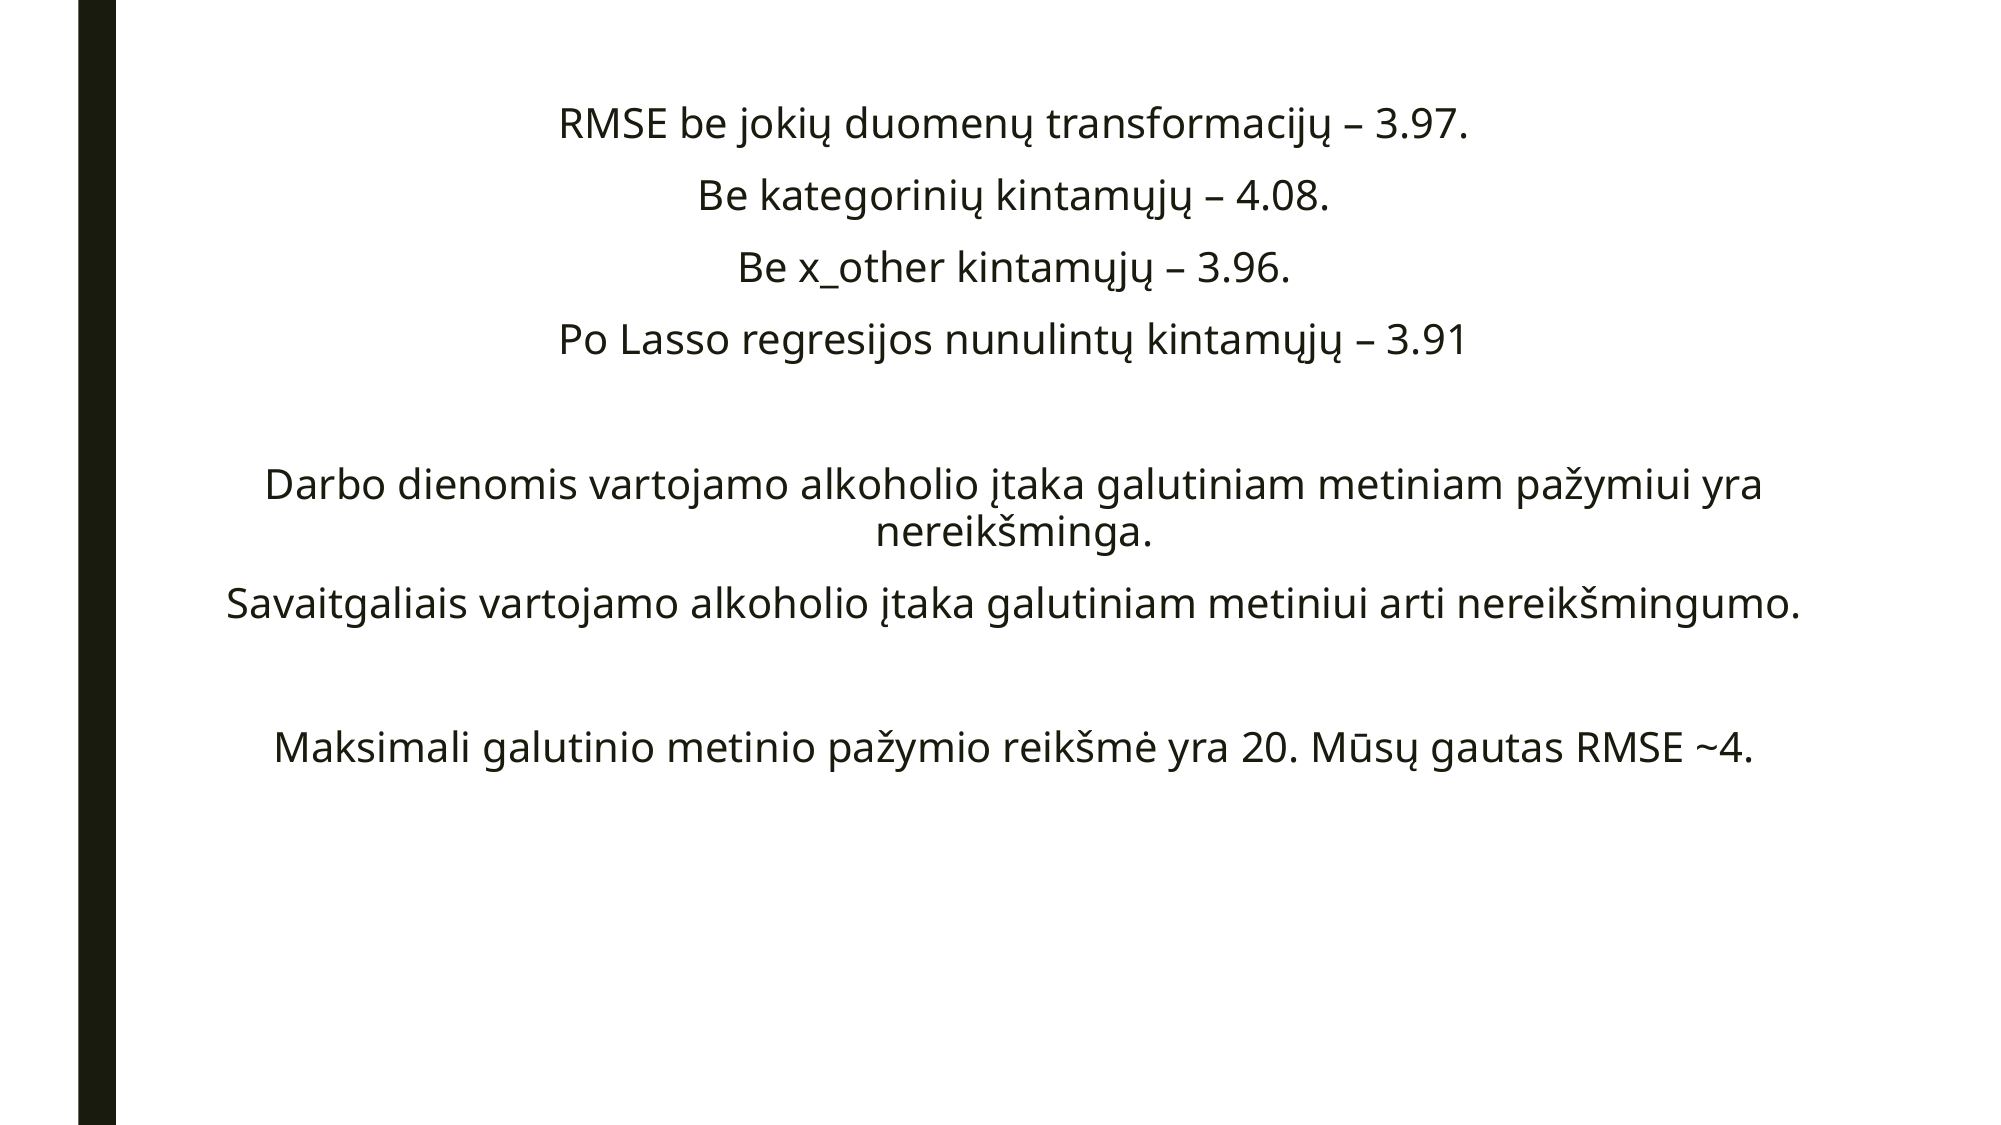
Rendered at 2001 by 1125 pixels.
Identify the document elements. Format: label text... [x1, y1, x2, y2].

list RMSE be jokių duomenų transformacijų – 3.97. Be kategorinių kintamųjų – 4.08. Be x_other kintamųjų – 3.96. Po Lasso regresijos nunulintų kintamųjų – 3.91 Darbo dienomis vartojamo alkoholio įtaka galutiniam metiniam pažymiui yra nereikšminga. Savaitgaliais vartojamo alkoholio įtaka galutiniam metiniui arti nereikšmingumo. Maksimali galutinio metinio pažymio reikšmė yra 20. Mūsų gautas RMSE ~4. [157, 93, 1872, 917]
